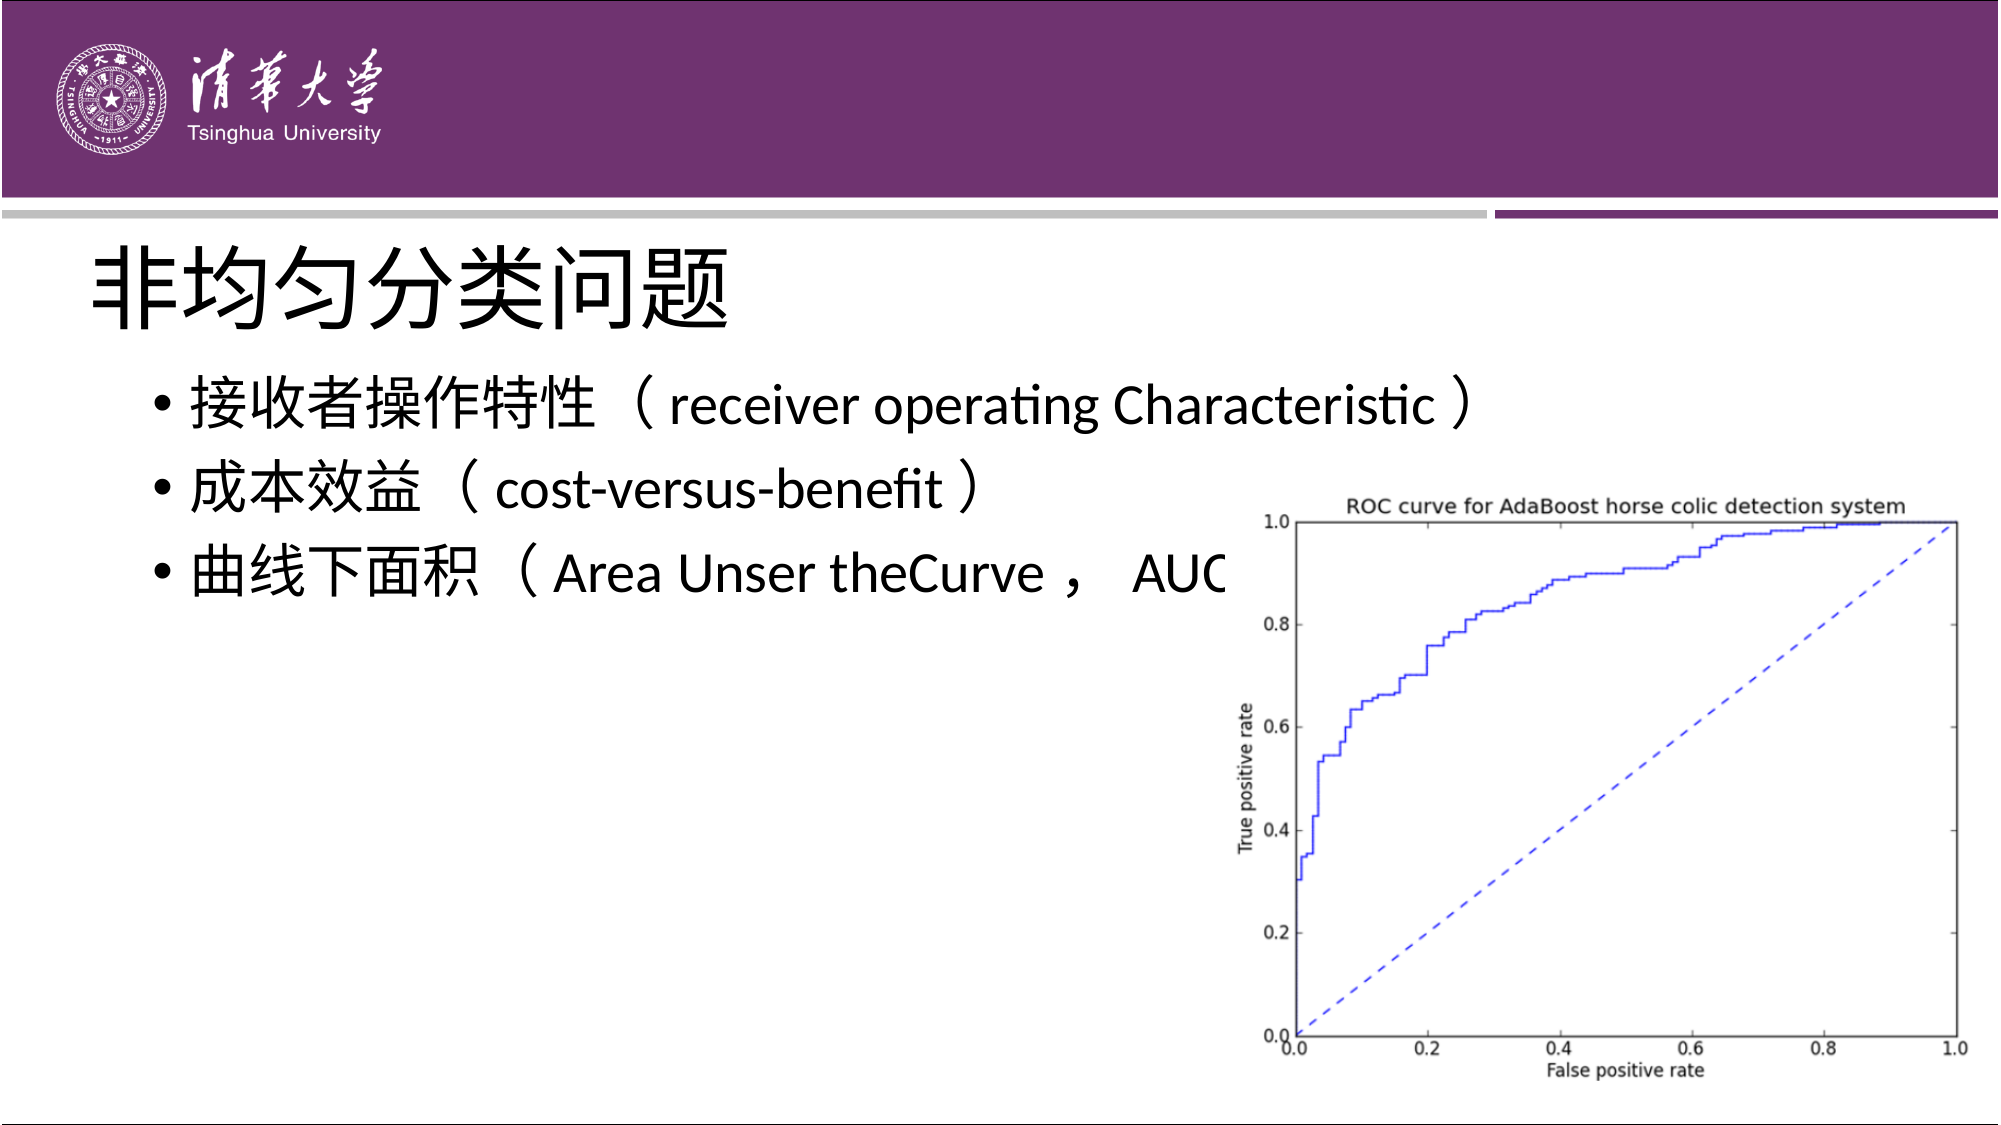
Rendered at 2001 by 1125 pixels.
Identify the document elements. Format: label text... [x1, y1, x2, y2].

picture [2, 0, 1998, 1125]
text_box 非均匀分类问题 [73, 183, 1799, 402]
list 接收者操作特性（receiver operating Characteristic） 成本效益（cost-versus-benefit） 曲线下面积（Area Unser theCurve，AUC） [137, 366, 1863, 1081]
